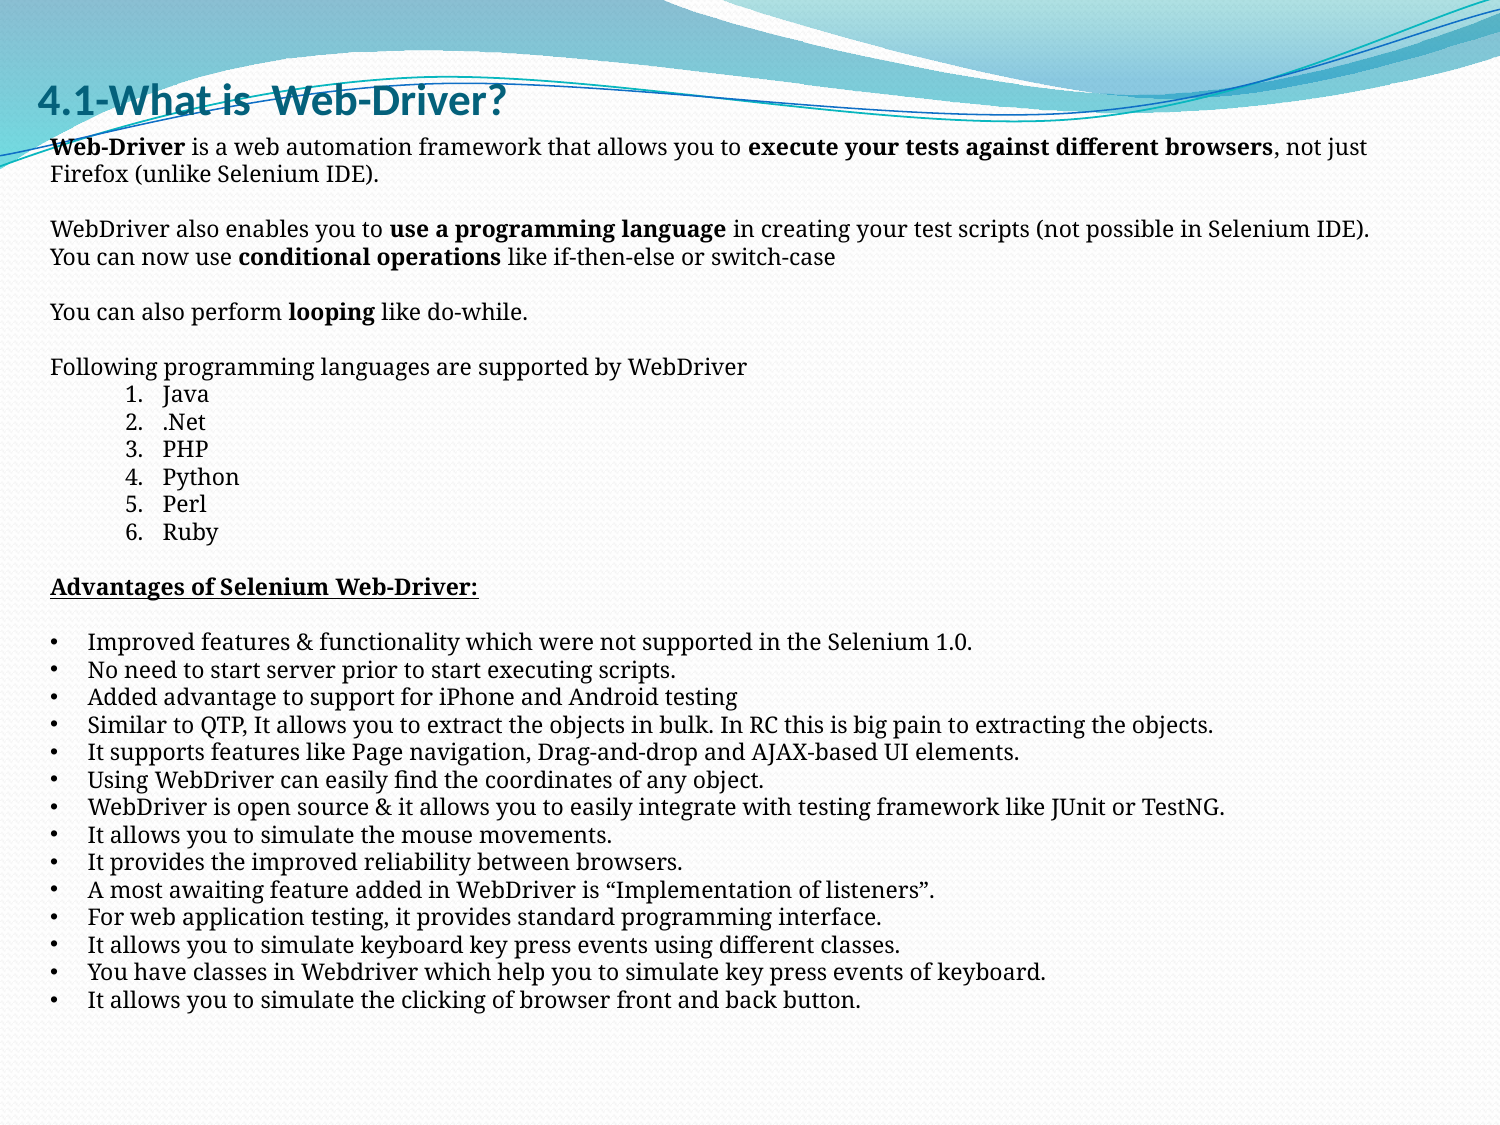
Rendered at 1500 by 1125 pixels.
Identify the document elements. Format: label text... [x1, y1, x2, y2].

title 4.1-What is Web-Driver? [37, 62, 1413, 125]
text_box Web-Driver is a web automation framework that allows you to execute your tests against different browsers, not just Firefox (unlike Selenium IDE). WebDriver also enables you to use a programming language in creating your test scripts (not possible in Selenium IDE). You can now use conditional operations like if-then-else or switch-case You can also perform looping like do-while. Following programming languages are supported by WebDriver Java .Net PHP Python Perl Ruby Advantages of Selenium Web-Driver: Improved features & functionality which were not supported in the Selenium 1.0. No need to start server prior to start executing scripts. Added advantage to support for iPhone and Android testing Similar to QTP, It allows you to extract the objects in bulk. In RC this is big pain to extracting the objects. It supports features like Page navigation, Drag-and-drop and AJAX-based UI elements. Using WebDriver can easily find the coordinates of any object. WebDriver is open source & it allows you to easily integrate with testing framework like JUnit or TestNG. It allows you to simulate the mouse movements. It provides the improved reliability between browsers. A most awaiting feature added in WebDriver is “Implementation of listeners”. For web application testing, it provides standard programming interface. It allows you to simulate keyboard key press events using different classes. You have classes in Webdriver which help you to simulate key press events of keyboard. It allows you to simulate the clicking of browser front and back button. [50, 124, 1450, 1088]
